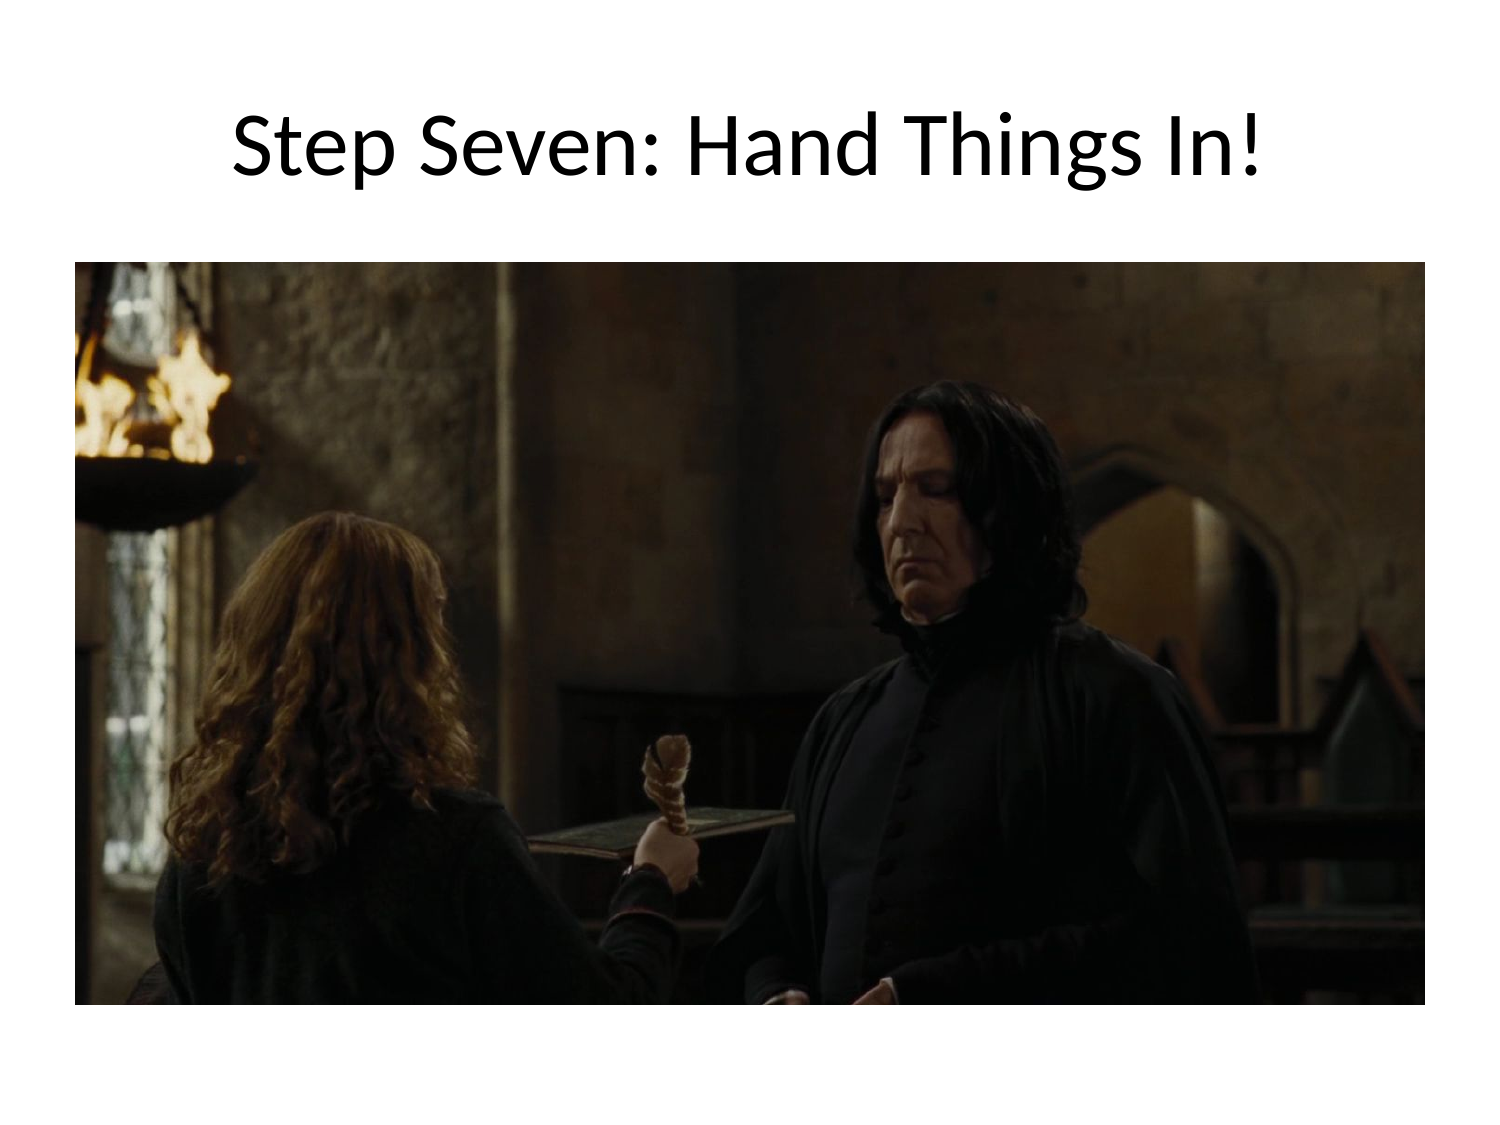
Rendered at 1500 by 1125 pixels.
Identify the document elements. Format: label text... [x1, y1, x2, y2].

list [74, 262, 1426, 1006]
title Step Seven: Hand Things In! [75, 45, 1425, 233]
